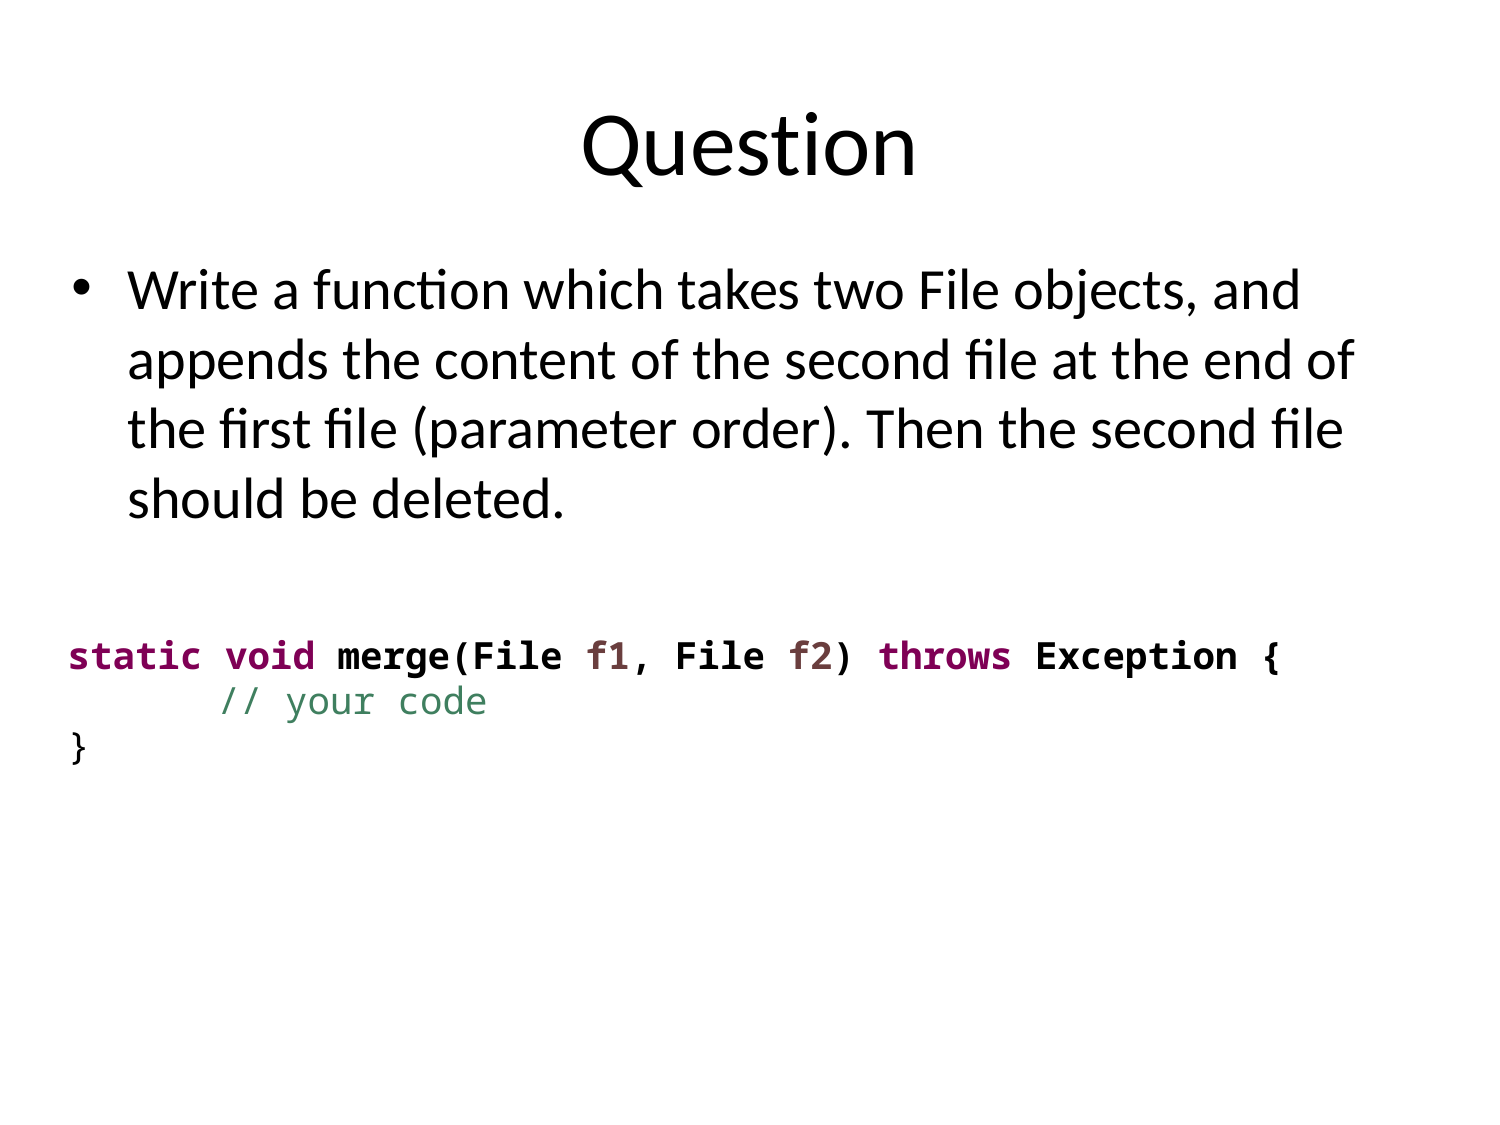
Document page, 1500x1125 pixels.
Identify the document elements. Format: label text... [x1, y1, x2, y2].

text_box static void merge(File f1, File f2) throws Exception { // your code } [53, 625, 1317, 775]
title Question [75, 45, 1425, 233]
list Write a function which takes two File objects, and appends the content of the second file at the end of the first file (parameter order). Then the second file should be deleted. [56, 243, 1436, 1000]
